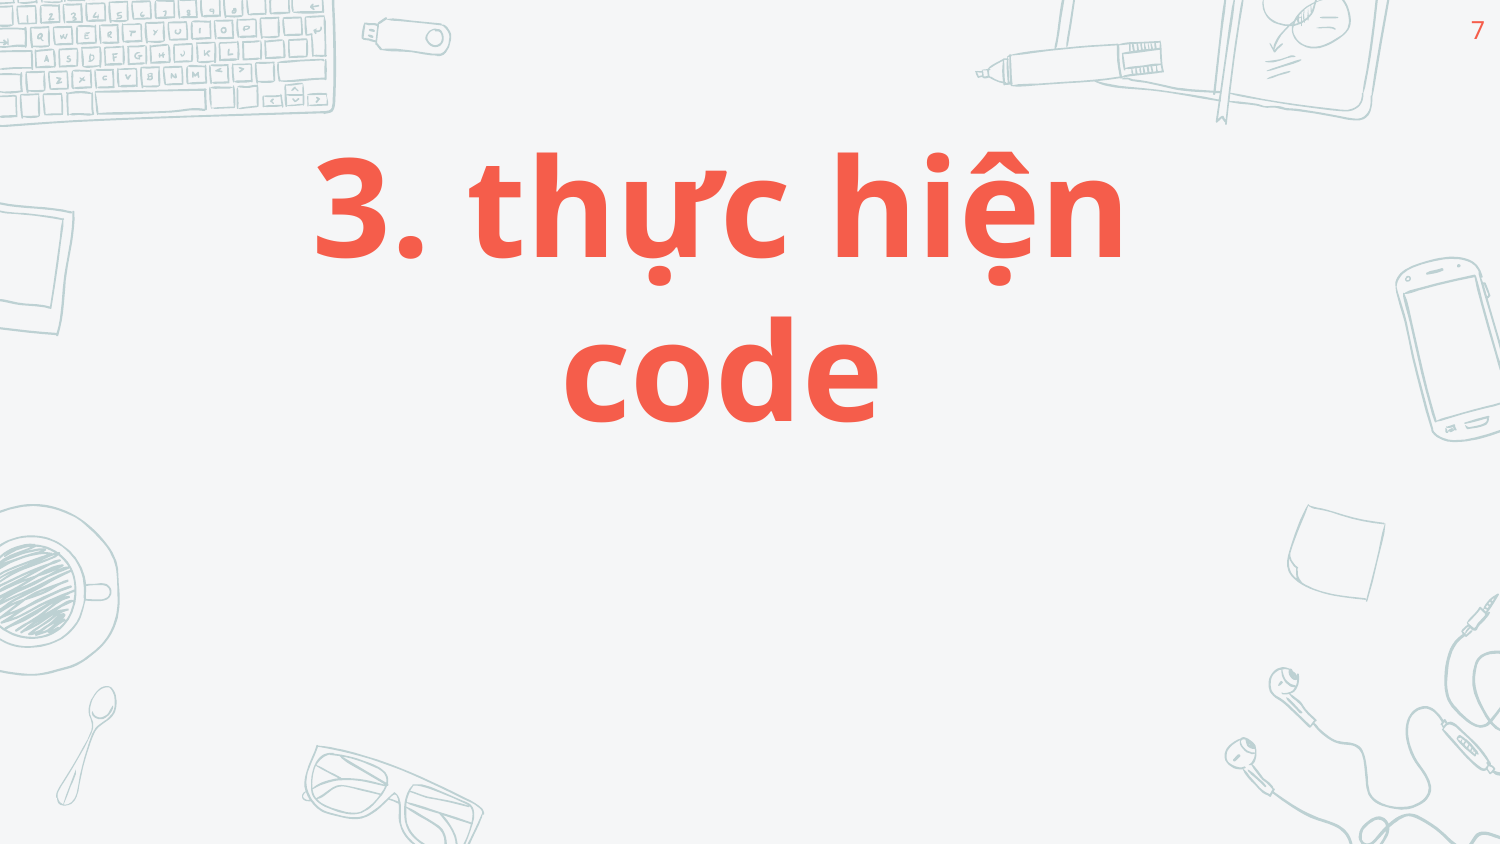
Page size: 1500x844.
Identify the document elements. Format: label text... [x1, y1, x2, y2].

title 3. thực hiện code [157, 231, 1287, 465]
slide_number 7 [1435, 0, 1500, 53]
